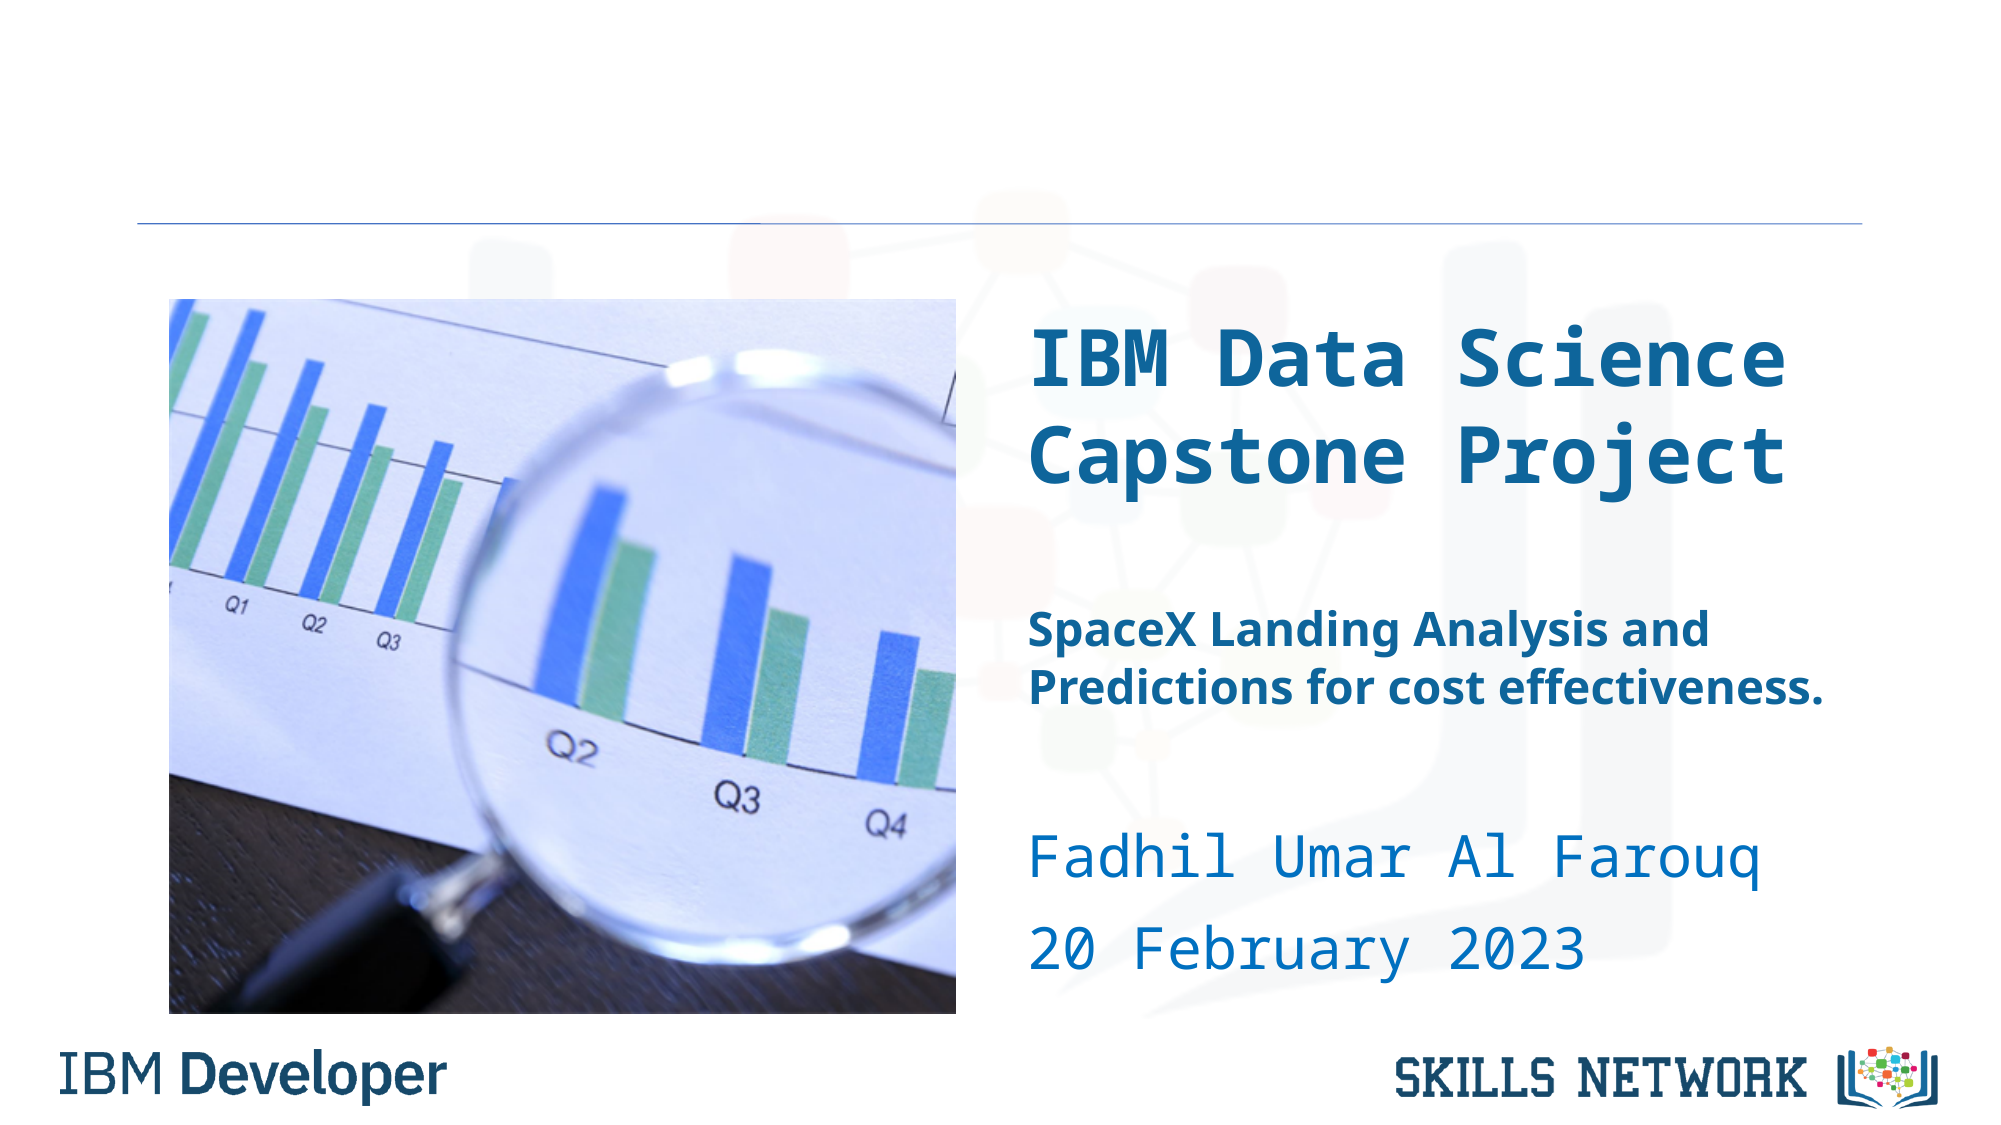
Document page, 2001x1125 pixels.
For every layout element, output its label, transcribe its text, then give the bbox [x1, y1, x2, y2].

title IBM Data Science Capstone Project SpaceX Landing Analysis and Predictions for cost effectiveness. [1012, 299, 1924, 726]
list Fadhil Umar Al Farouq 20 February 2023 [1012, 813, 1863, 1014]
picture [1390, 1045, 1945, 1111]
picture [55, 1045, 459, 1108]
picture [169, 299, 956, 1014]
